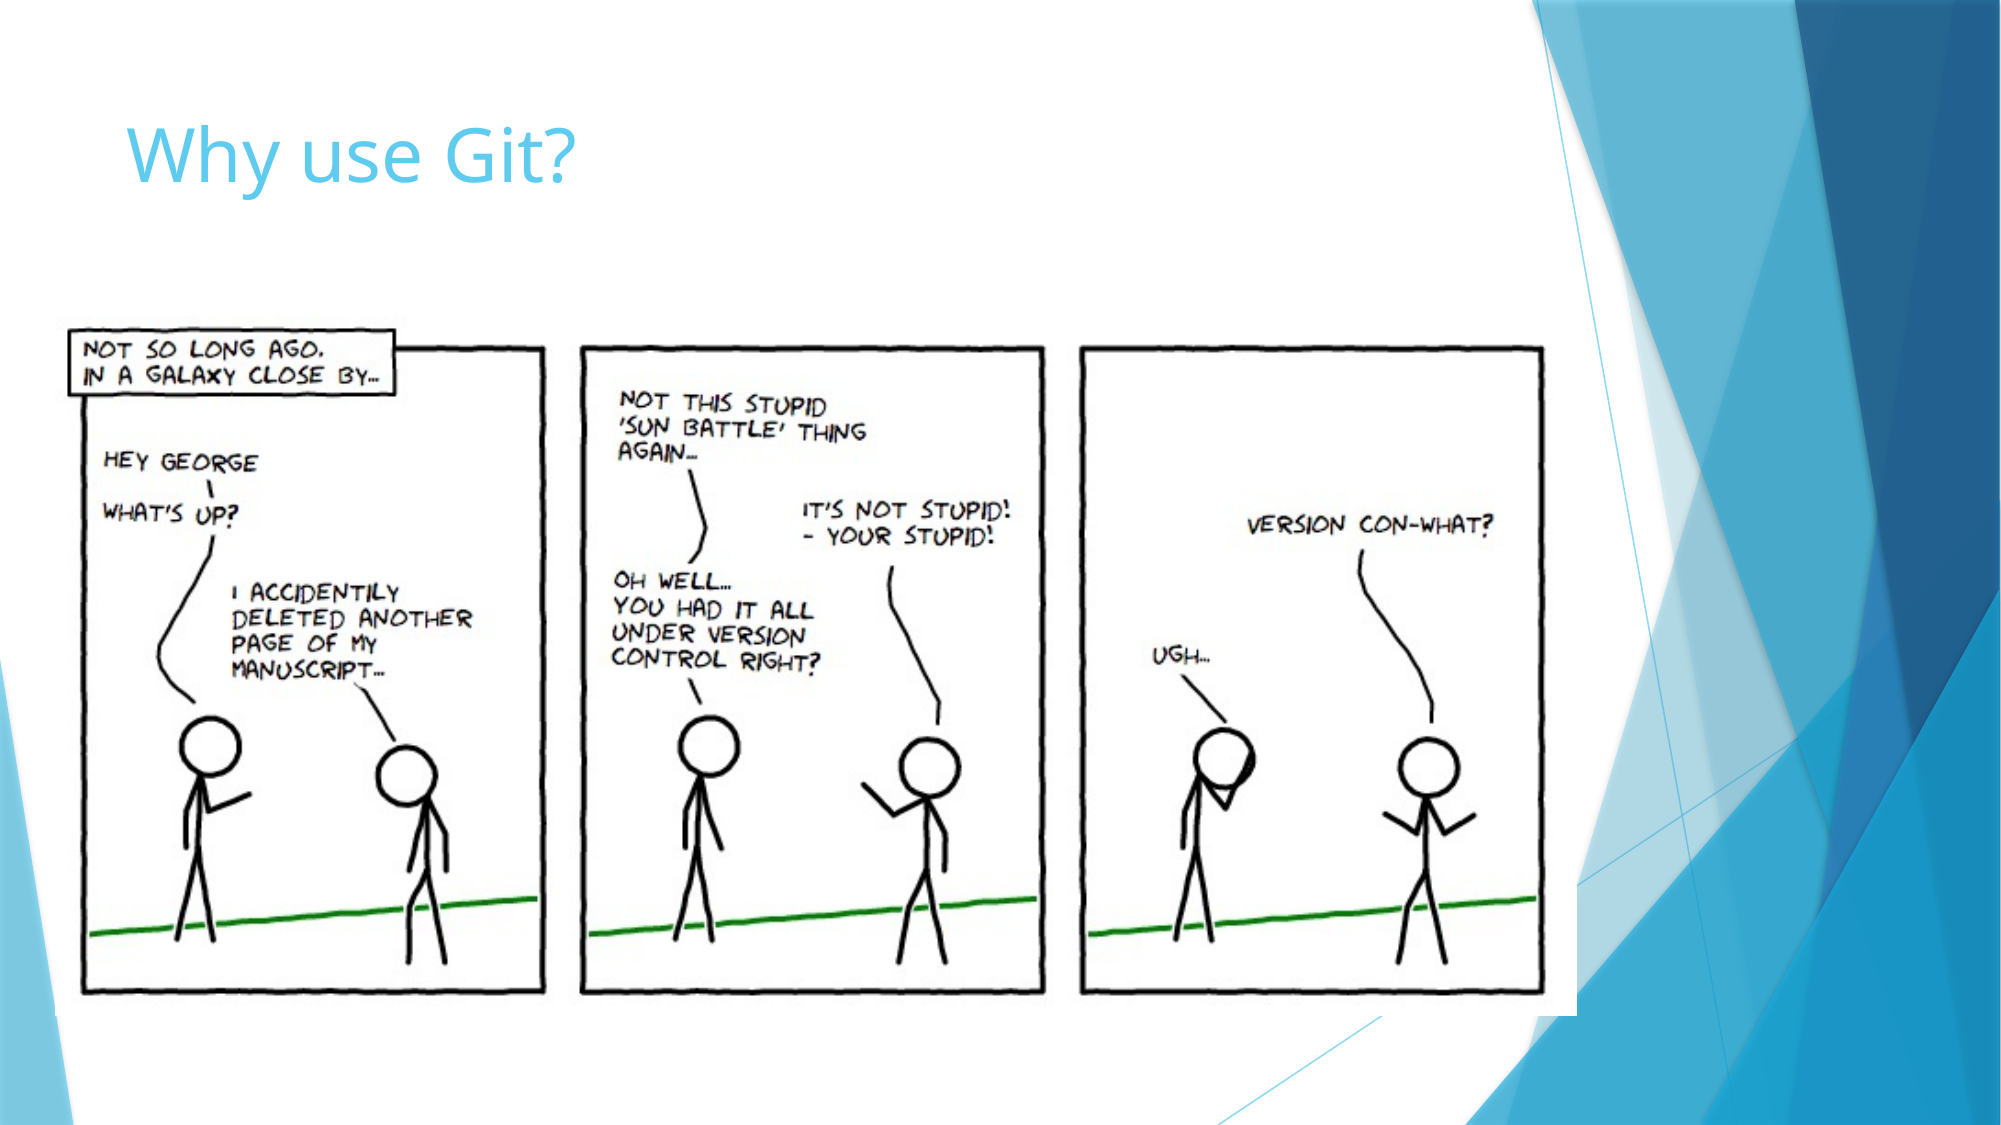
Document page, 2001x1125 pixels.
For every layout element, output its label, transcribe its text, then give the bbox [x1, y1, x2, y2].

picture [54, 316, 1578, 1017]
title Why use Git? [111, 99, 1522, 315]
